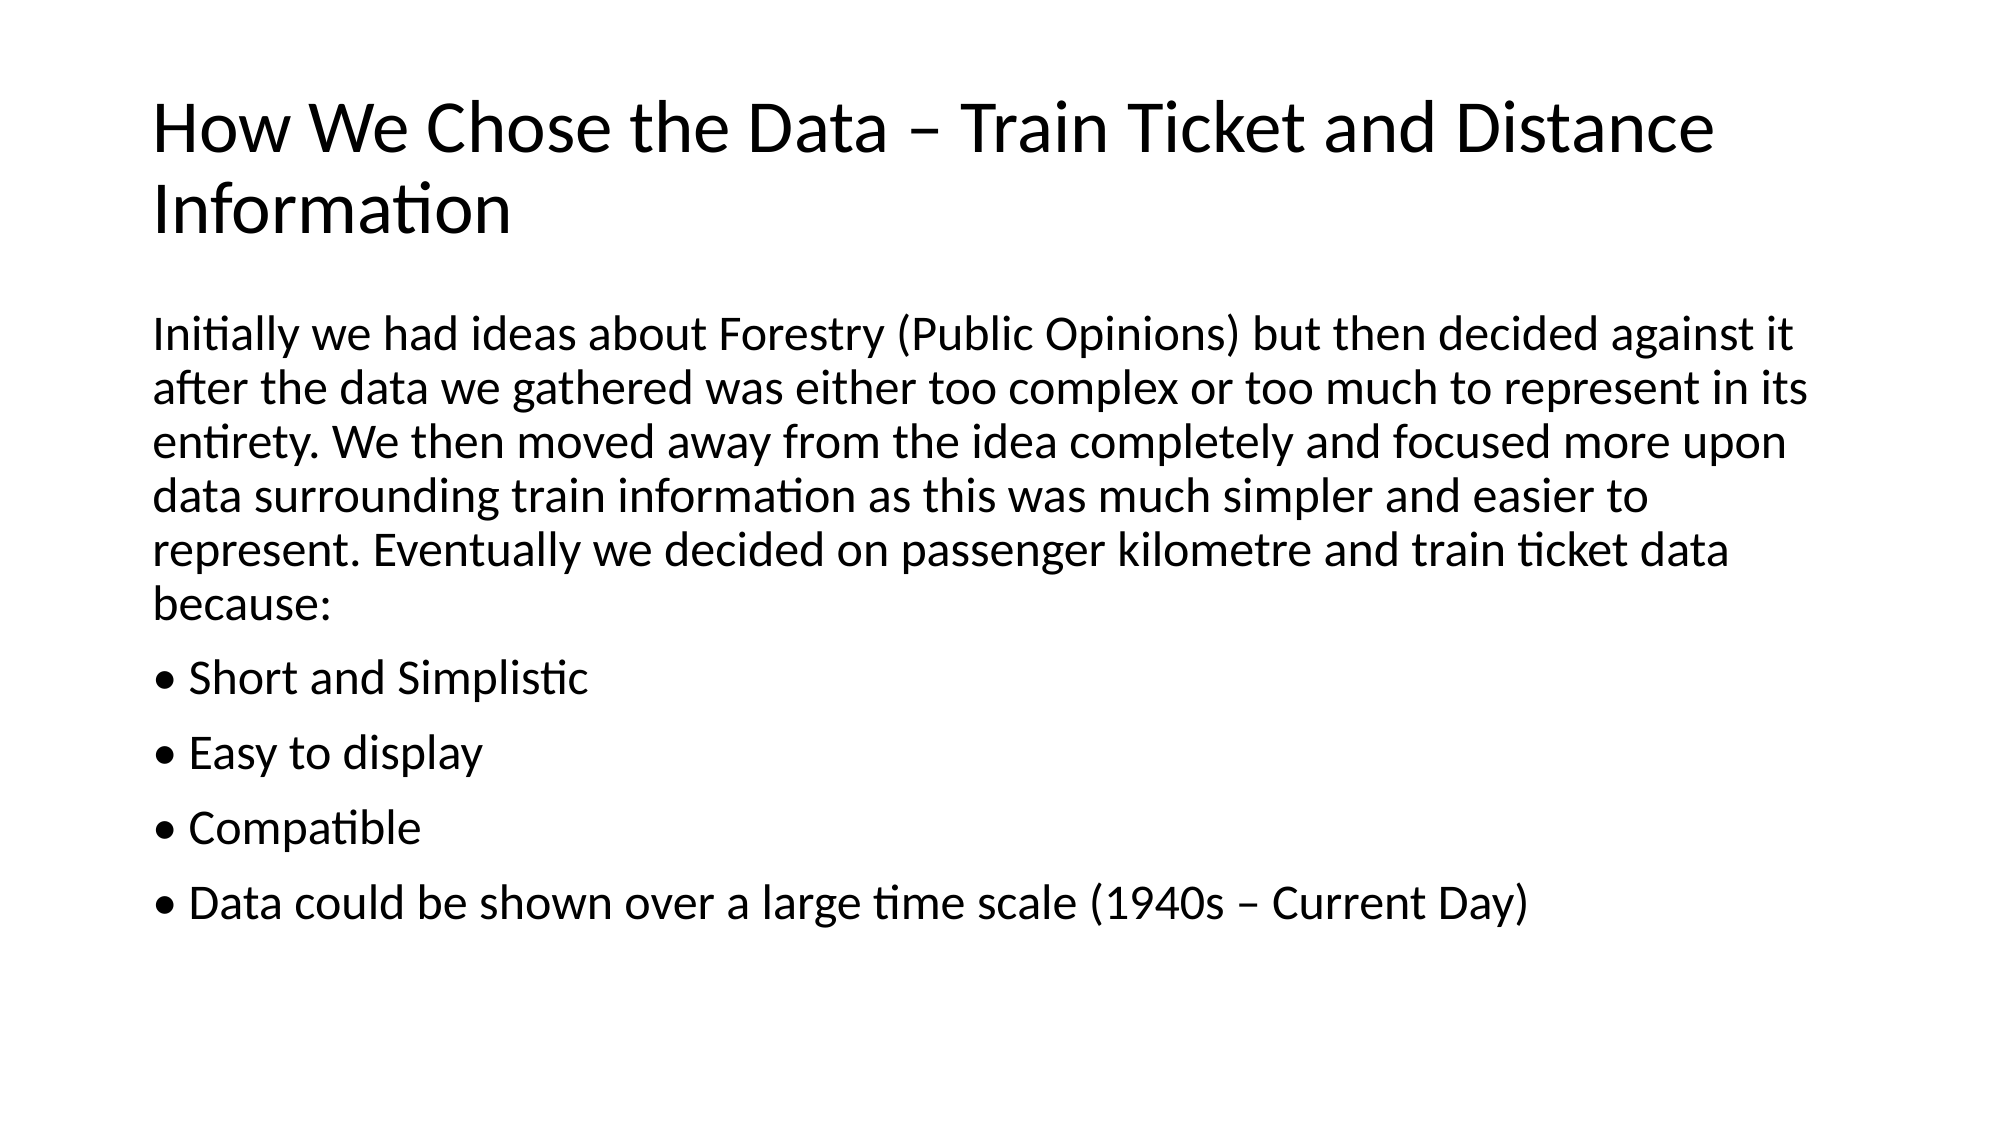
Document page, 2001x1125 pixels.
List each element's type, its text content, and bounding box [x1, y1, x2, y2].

title How We Chose the Data – Train Ticket and Distance Information [137, 59, 1863, 278]
list Initially we had ideas about Forestry (Public Opinions) but then decided against it after the data we gathered was either too complex or too much to represent in its entirety. We then moved away from the idea completely and focused more upon data surrounding train information as this was much simpler and easier to represent. Eventually we decided on passenger kilometre and train ticket data because: • Short and Simplistic • Easy to display • Compatible • Data could be shown over a large time scale (1940s – Current Day) [137, 299, 1863, 1066]
